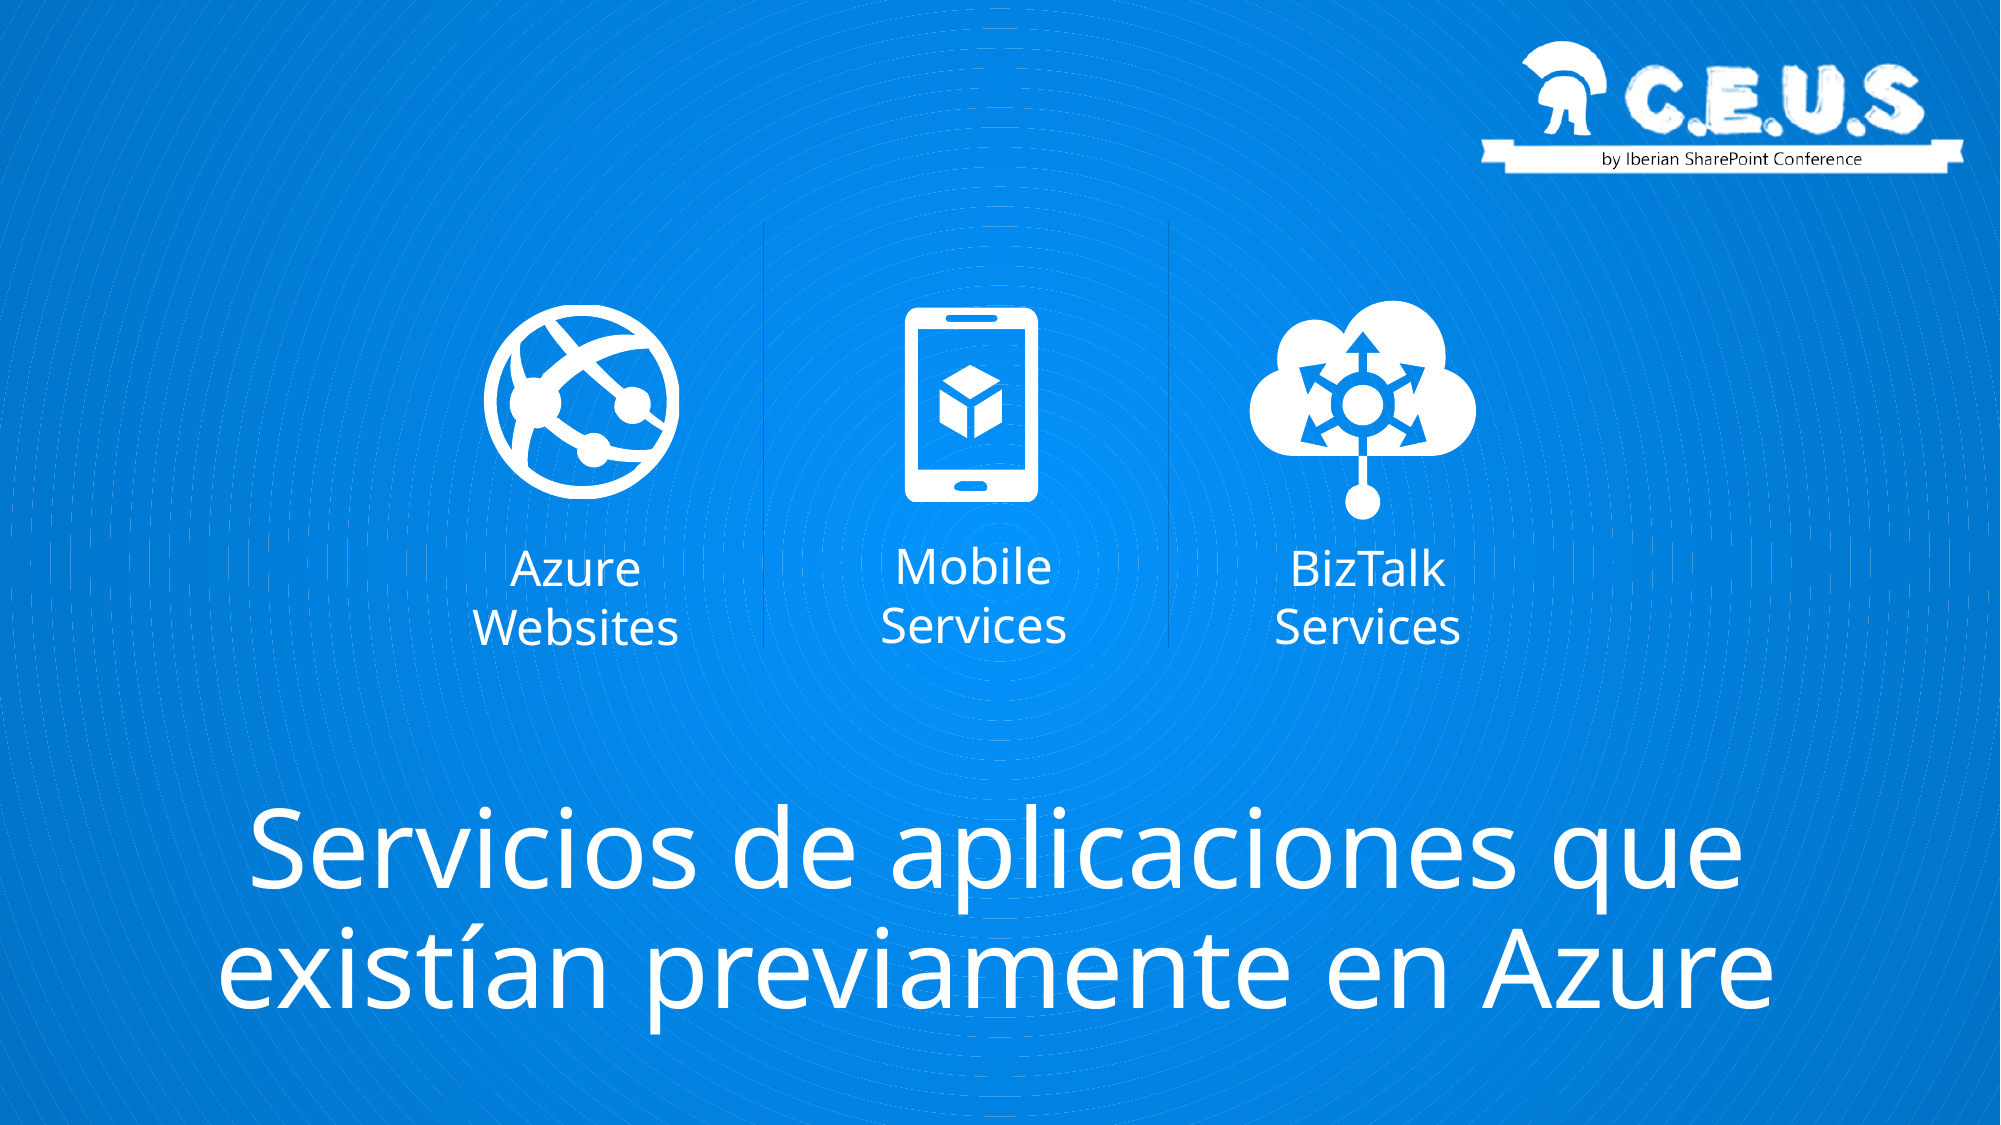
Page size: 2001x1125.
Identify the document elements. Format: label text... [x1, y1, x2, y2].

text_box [392, 305, 760, 685]
picture [1464, 23, 1975, 194]
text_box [763, 221, 1158, 683]
text_box Servicios de aplicaciones que existían previamente en Azure [56, 786, 1939, 934]
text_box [1168, 221, 1553, 685]
